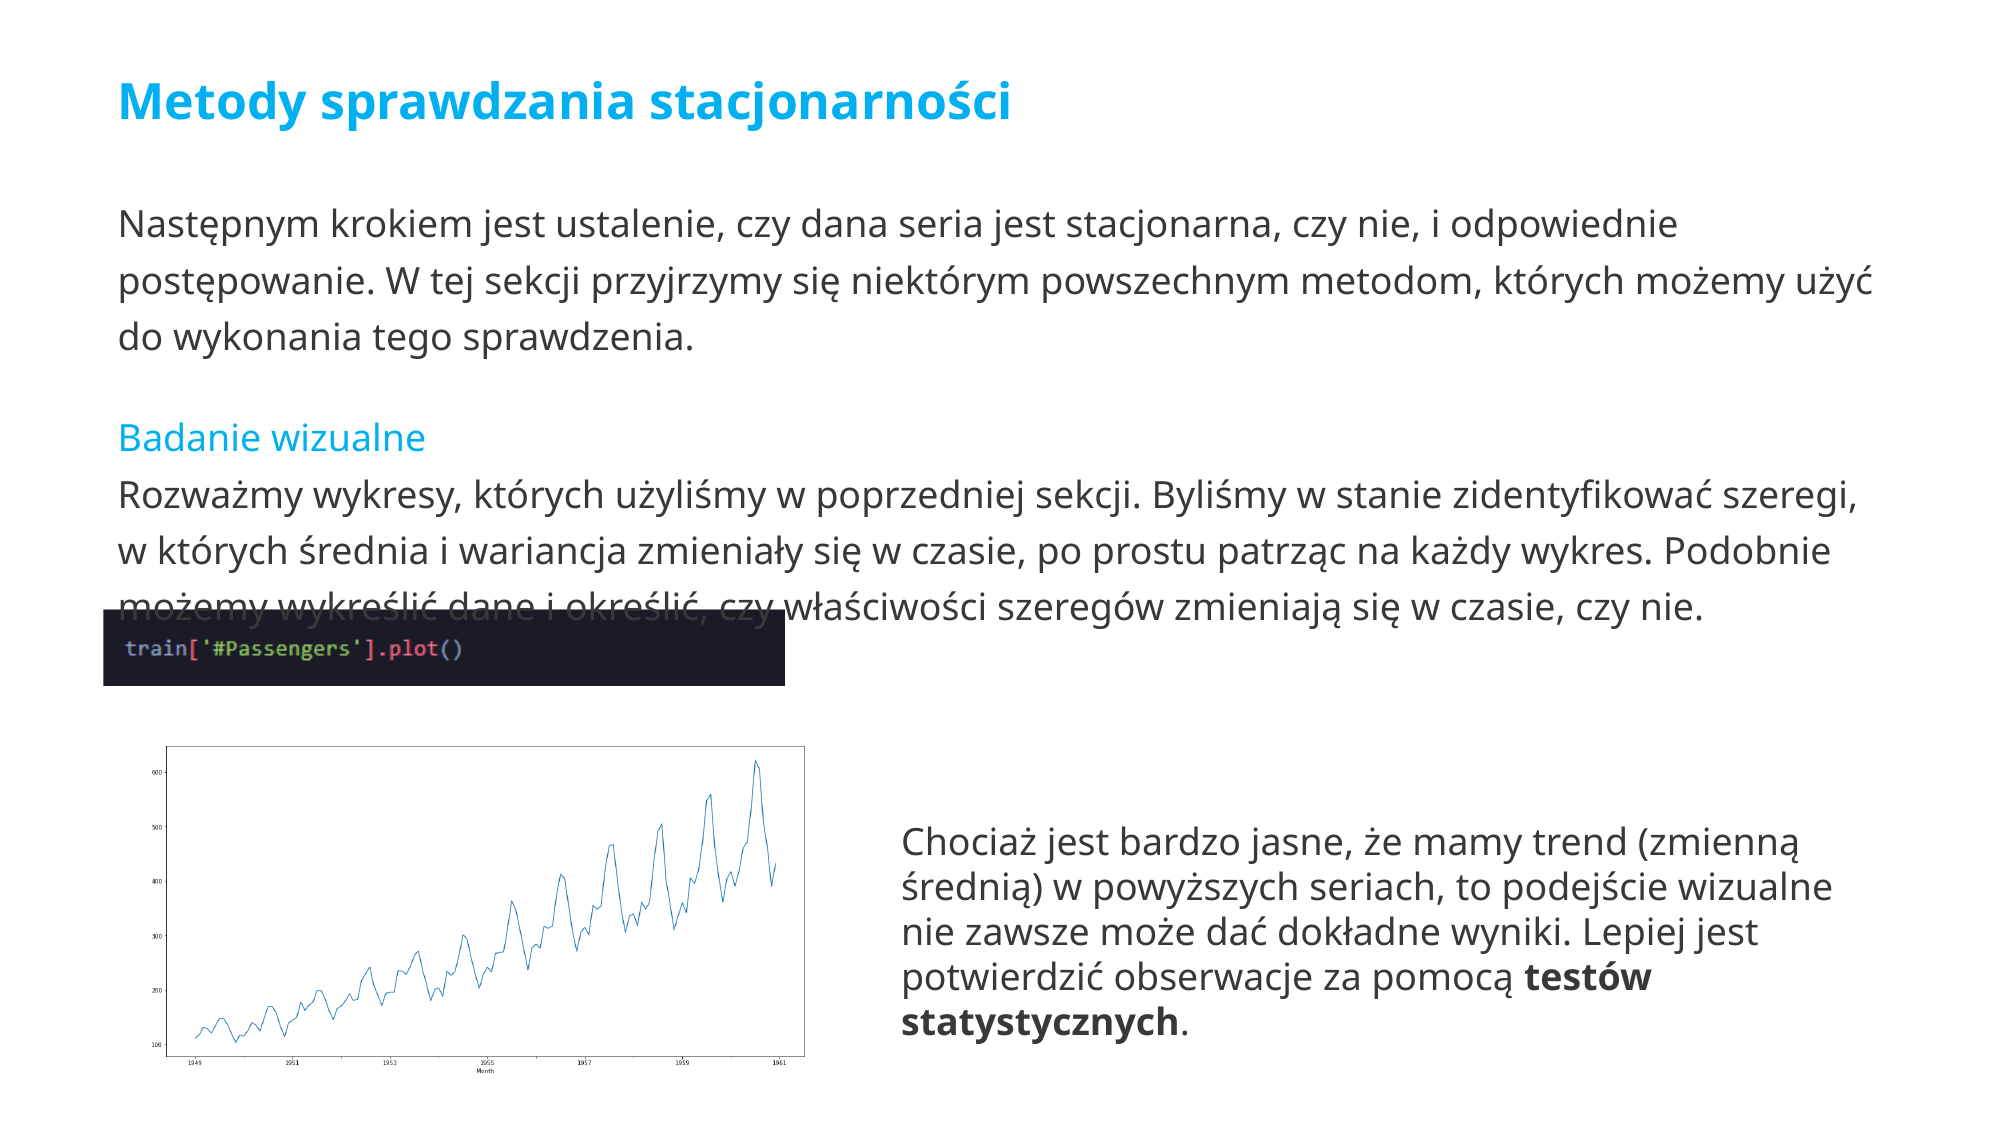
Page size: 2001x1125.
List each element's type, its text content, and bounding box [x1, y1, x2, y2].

picture [102, 605, 785, 686]
picture [147, 739, 810, 1079]
text_box Chociaż jest bardzo jasne, że mamy trend (zmienną średnią) w powyższych seriach, to podejście wizualne nie zawsze może dać dokładne wyniki. Lepiej jest potwierdzić obserwacje za pomocą testów statystycznych. [886, 810, 1887, 1051]
text_box Metody sprawdzania stacjonarności Następnym krokiem jest ustalenie, czy dana seria jest stacjonarna, czy nie, i odpowiednie postępowanie. W tej sekcji przyjrzymy się niektórym powszechnym metodom, których możemy użyć do wykonania tego sprawdzenia. Badanie wizualne Rozważmy wykresy, których użyliśmy w poprzedniej sekcji. Byliśmy w stanie zidentyfikować szeregi, w których średnia i wariancja zmieniały się w czasie, po prostu patrząc na każdy wykres. Podobnie możemy wykreślić dane i określić, czy właściwości szeregów zmieniają się w czasie, czy nie. [102, 61, 1897, 636]
